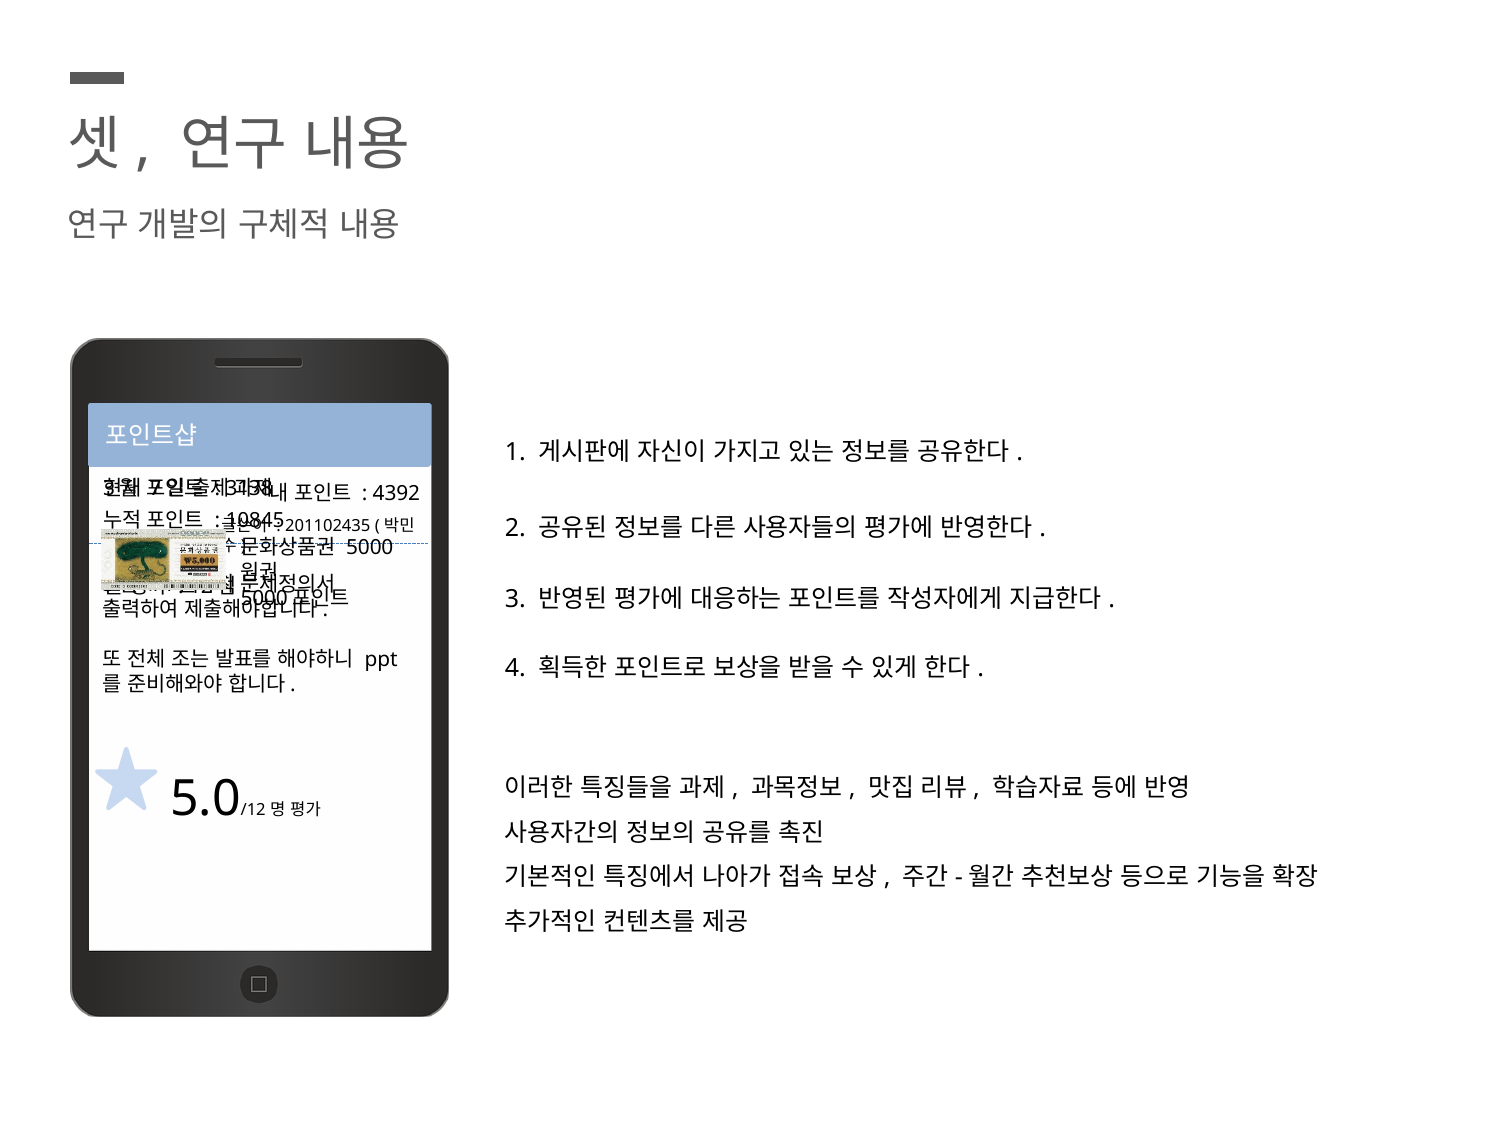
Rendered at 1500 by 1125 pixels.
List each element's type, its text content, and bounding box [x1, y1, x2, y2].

text_box 4. 획득한 포인트로 보상을 받을 수 있게 한다. [490, 644, 1140, 689]
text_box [96, 748, 381, 834]
text_box 이러한 특징들을 과제, 과목정보, 맛집 리뷰, 학습자료 등에 반영 사용자간의 정보의 공유를 촉진 기본적인 특징에서 나아가 접속 보상, 주간-월간 추천보상 등으로 기능을 확장 추가적인 컨텐츠를 제공 [490, 748, 1400, 944]
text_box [87, 601, 449, 705]
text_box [90, 405, 480, 593]
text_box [88, 599, 430, 607]
text_box 2. 공유된 정보를 다른 사용자들의 평가에 반영한다. [490, 504, 1140, 550]
picture [70, 337, 449, 1018]
text_box 연구 개발의 구체적 내용 [53, 196, 904, 251]
text_box 1. 게시판에 자신이 가지고 있는 정보를 공유한다. [490, 428, 1117, 474]
text_box 3. 반영된 평가에 대응하는 포인트를 작성자에게 지급한다. [490, 574, 1140, 620]
text_box 셋, 연구 내용 [53, 98, 904, 184]
